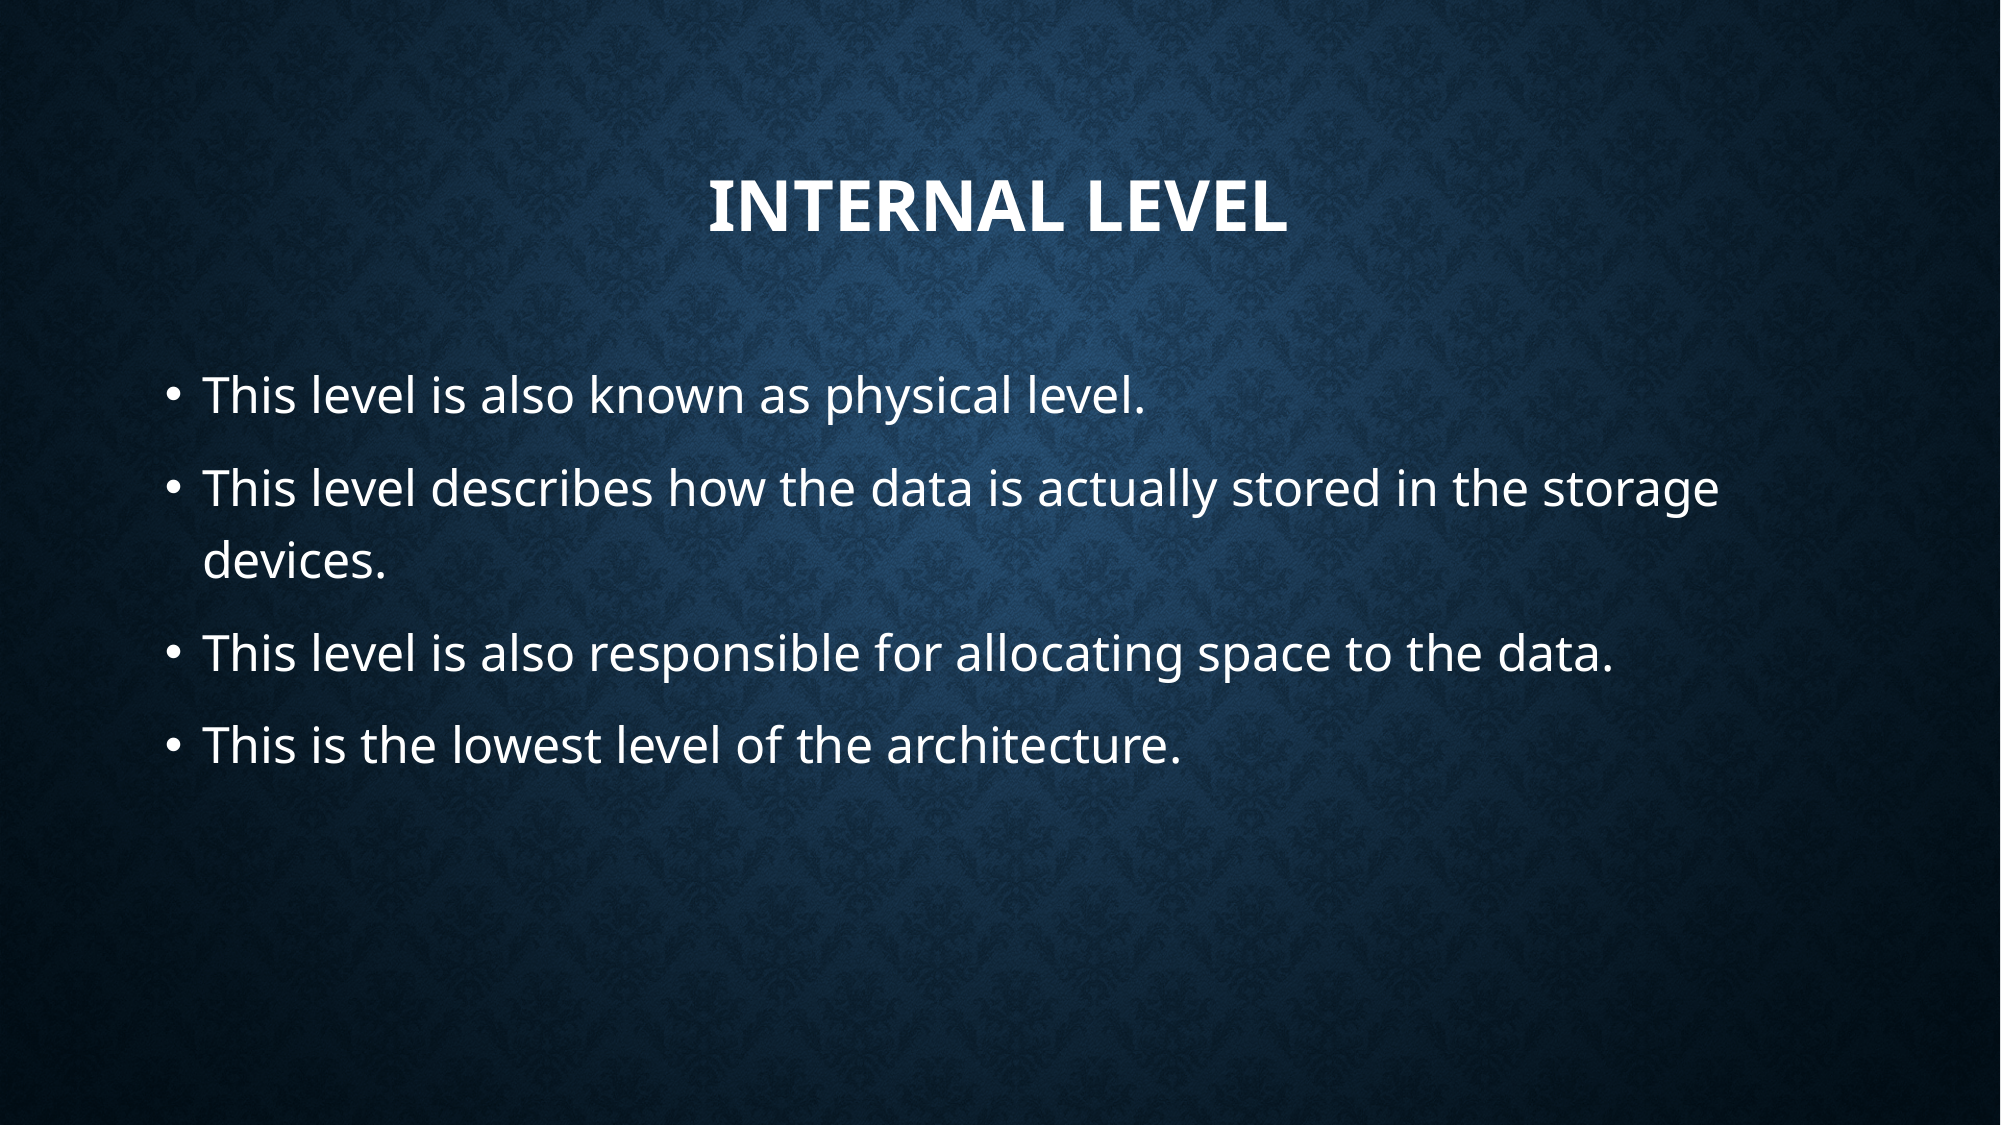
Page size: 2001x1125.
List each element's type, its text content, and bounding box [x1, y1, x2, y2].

list This level is also known as physical level. This level describes how the data is actually stored in the storage devices. This level is also responsible for allocating space to the data. This is the lowest level of the architecture. [149, 343, 1849, 950]
title Internal level [149, 99, 1849, 318]
